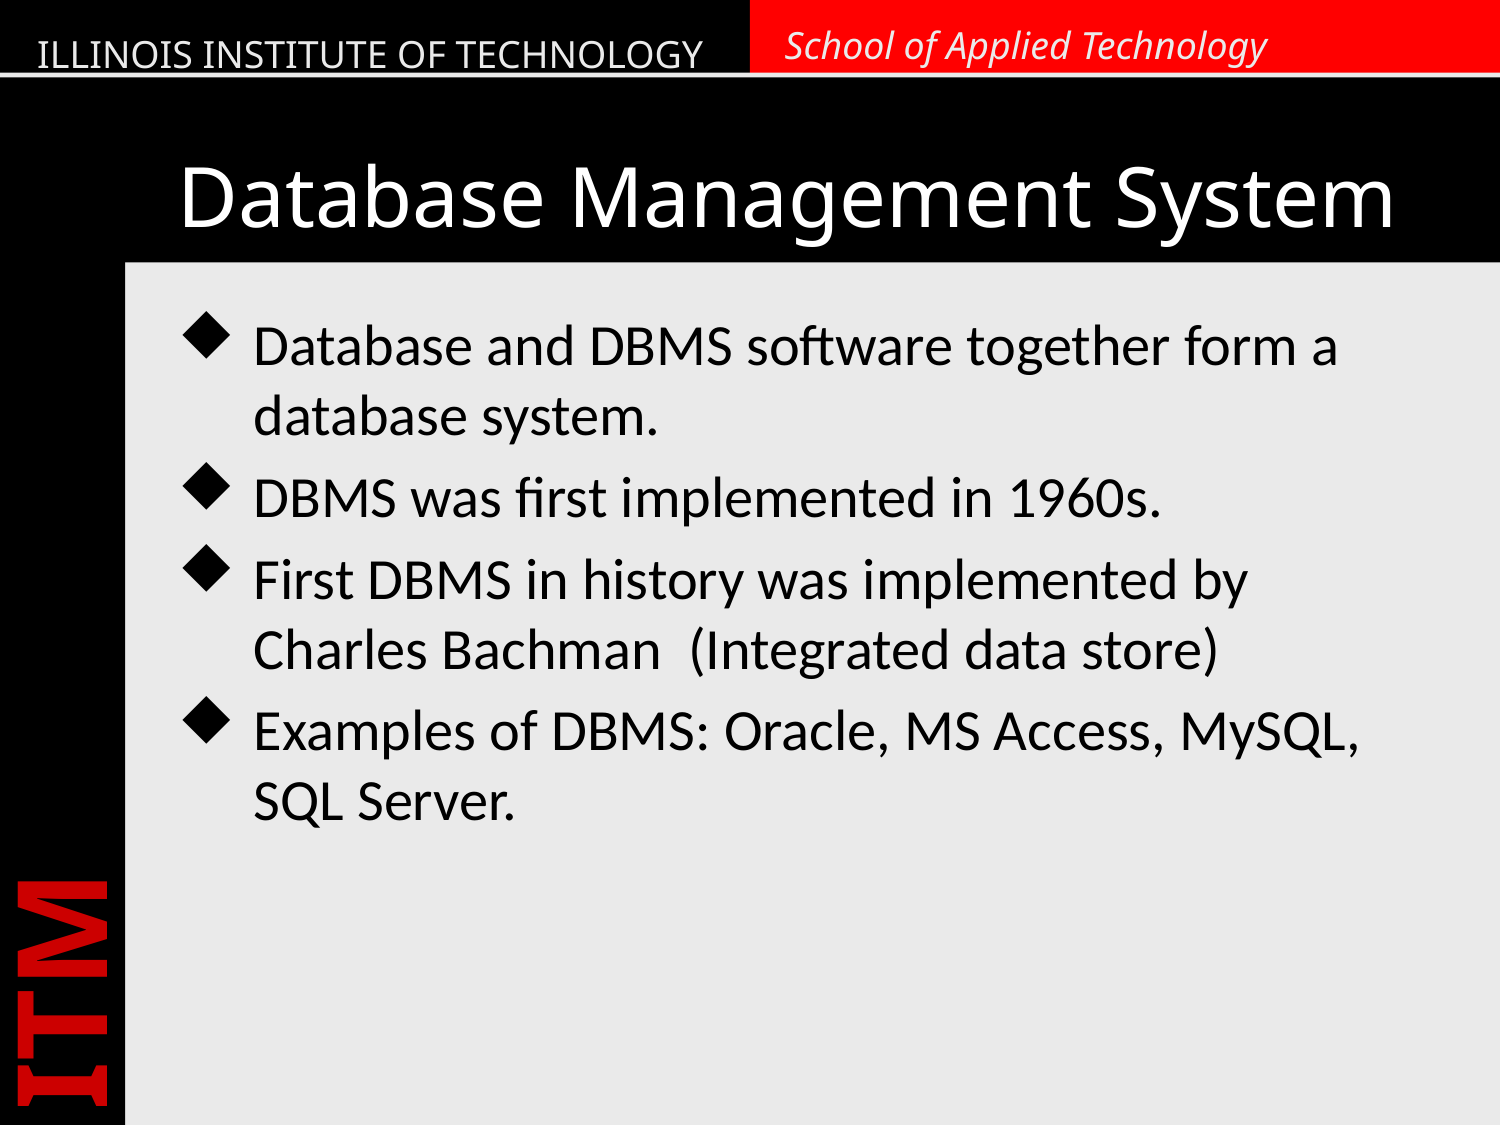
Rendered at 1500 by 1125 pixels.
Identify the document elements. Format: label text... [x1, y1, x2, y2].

list Database and DBMS software together form a database system. DBMS was first implemented in 1960s. First DBMS in history was implemented by Charles Bachman (Integrated data store) Examples of DBMS: Oracle, MS Access, MySQL, SQL Server. [162, 299, 1451, 1101]
title Database Management System [162, 124, 1426, 263]
